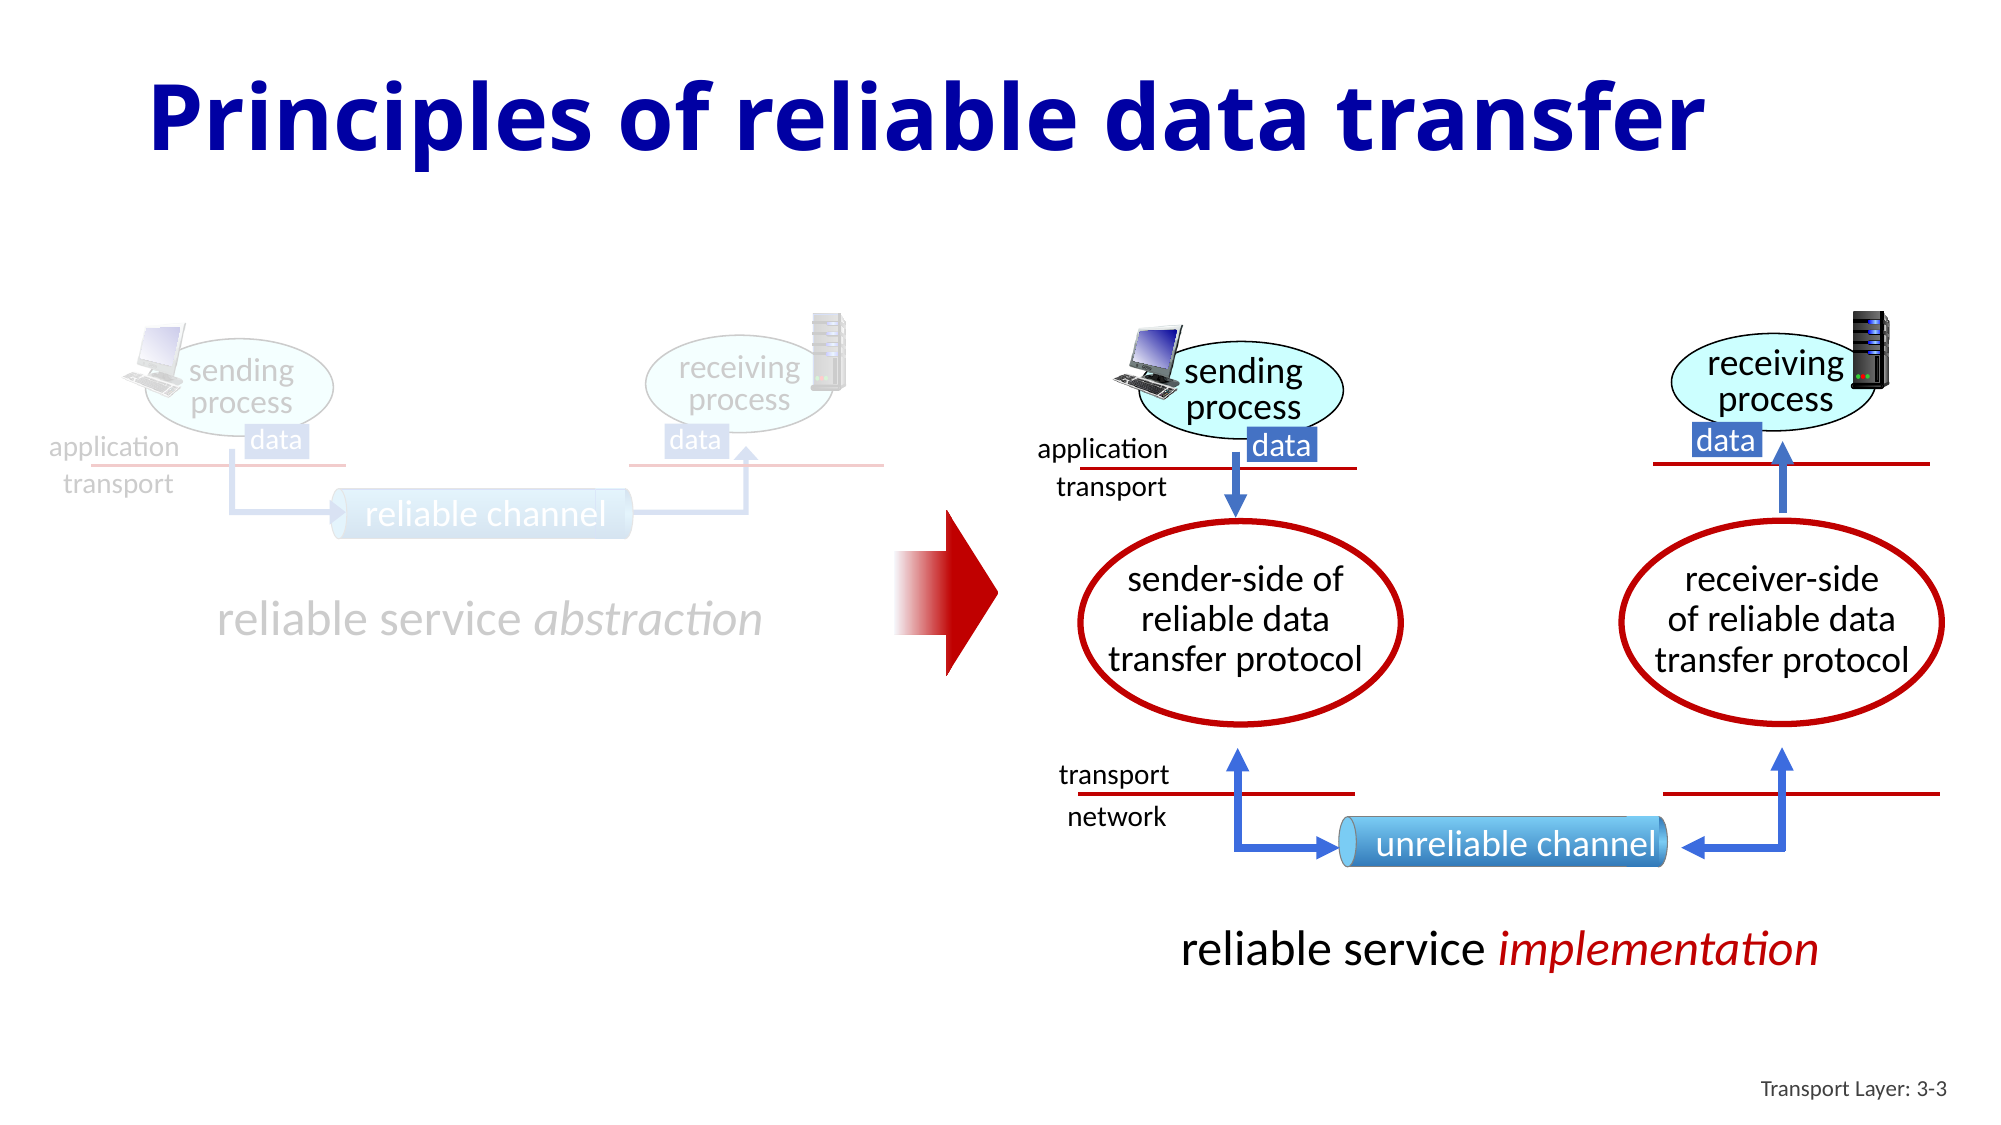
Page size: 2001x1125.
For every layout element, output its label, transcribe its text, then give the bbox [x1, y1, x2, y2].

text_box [39, 313, 884, 654]
text_box [48, 297, 913, 692]
text_box [892, 505, 1000, 680]
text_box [1021, 311, 1940, 984]
title Principles of reliable data transfer [131, 47, 1952, 195]
slide_number Transport Layer: 3-3 [1512, 1056, 1963, 1117]
